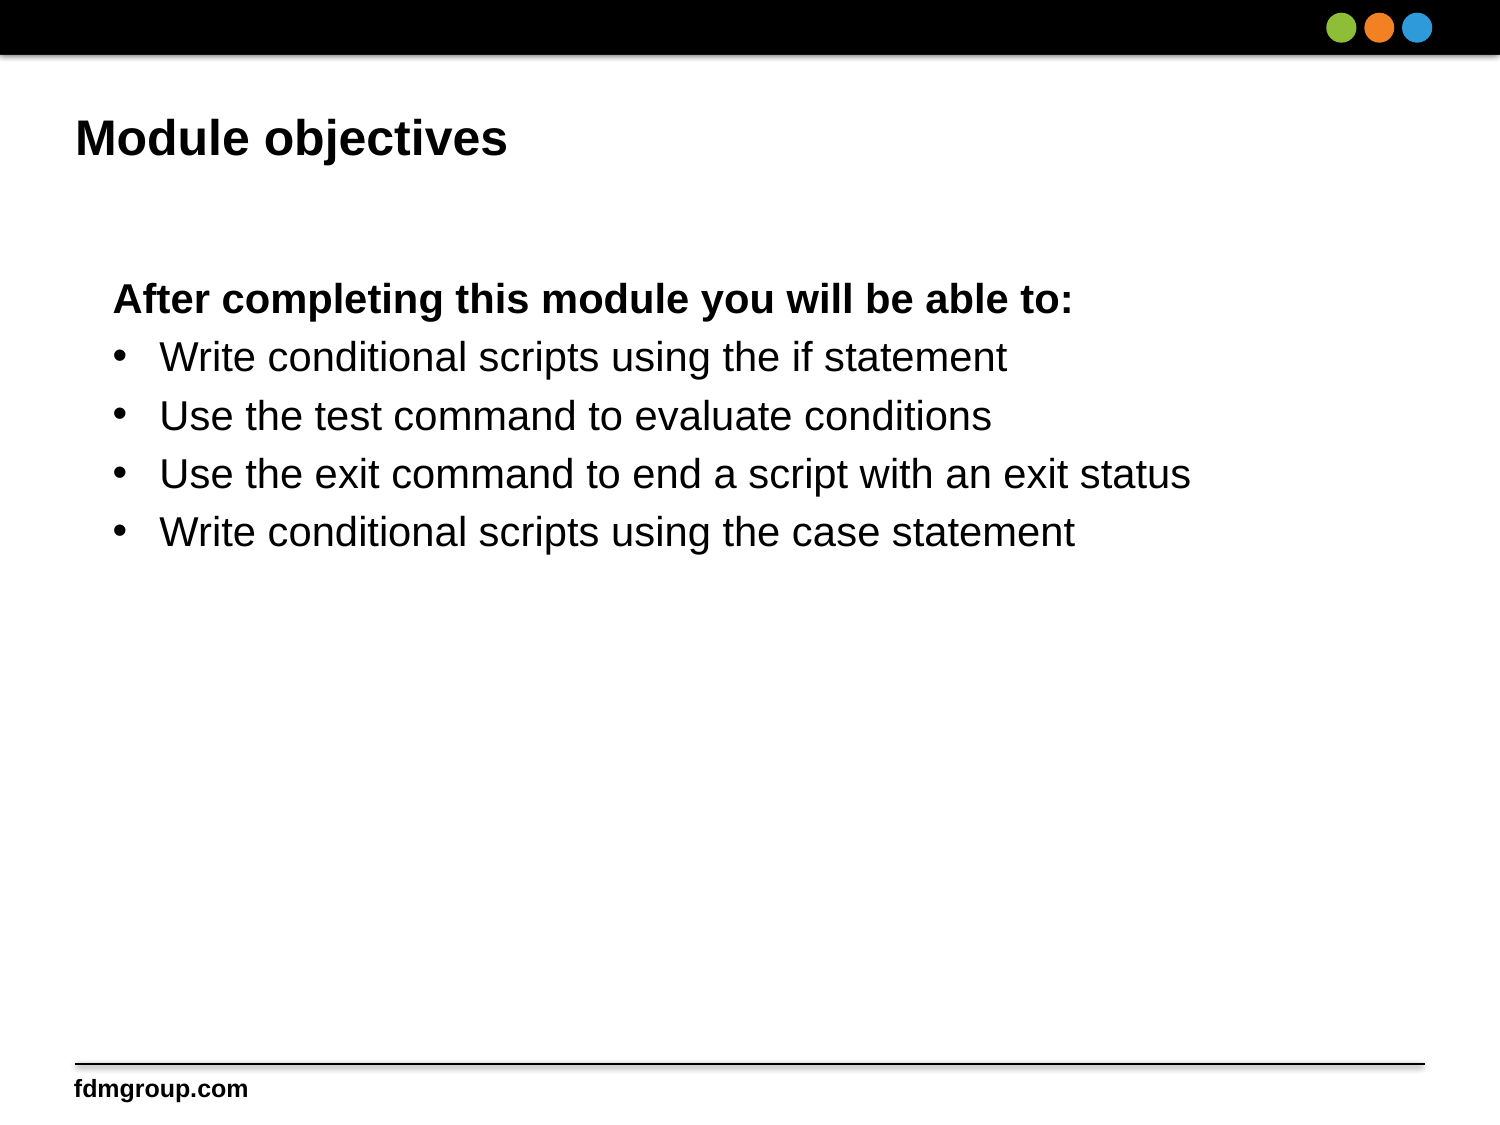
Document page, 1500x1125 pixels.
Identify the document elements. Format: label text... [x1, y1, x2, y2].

list After completing this module you will be able to: Write conditional scripts using the if statement Use the test command to evaluate conditions Use the exit command to end a script with an exit status Write conditional scripts using the case statement [112, 271, 1388, 1041]
title Module objectives [75, 105, 1425, 174]
